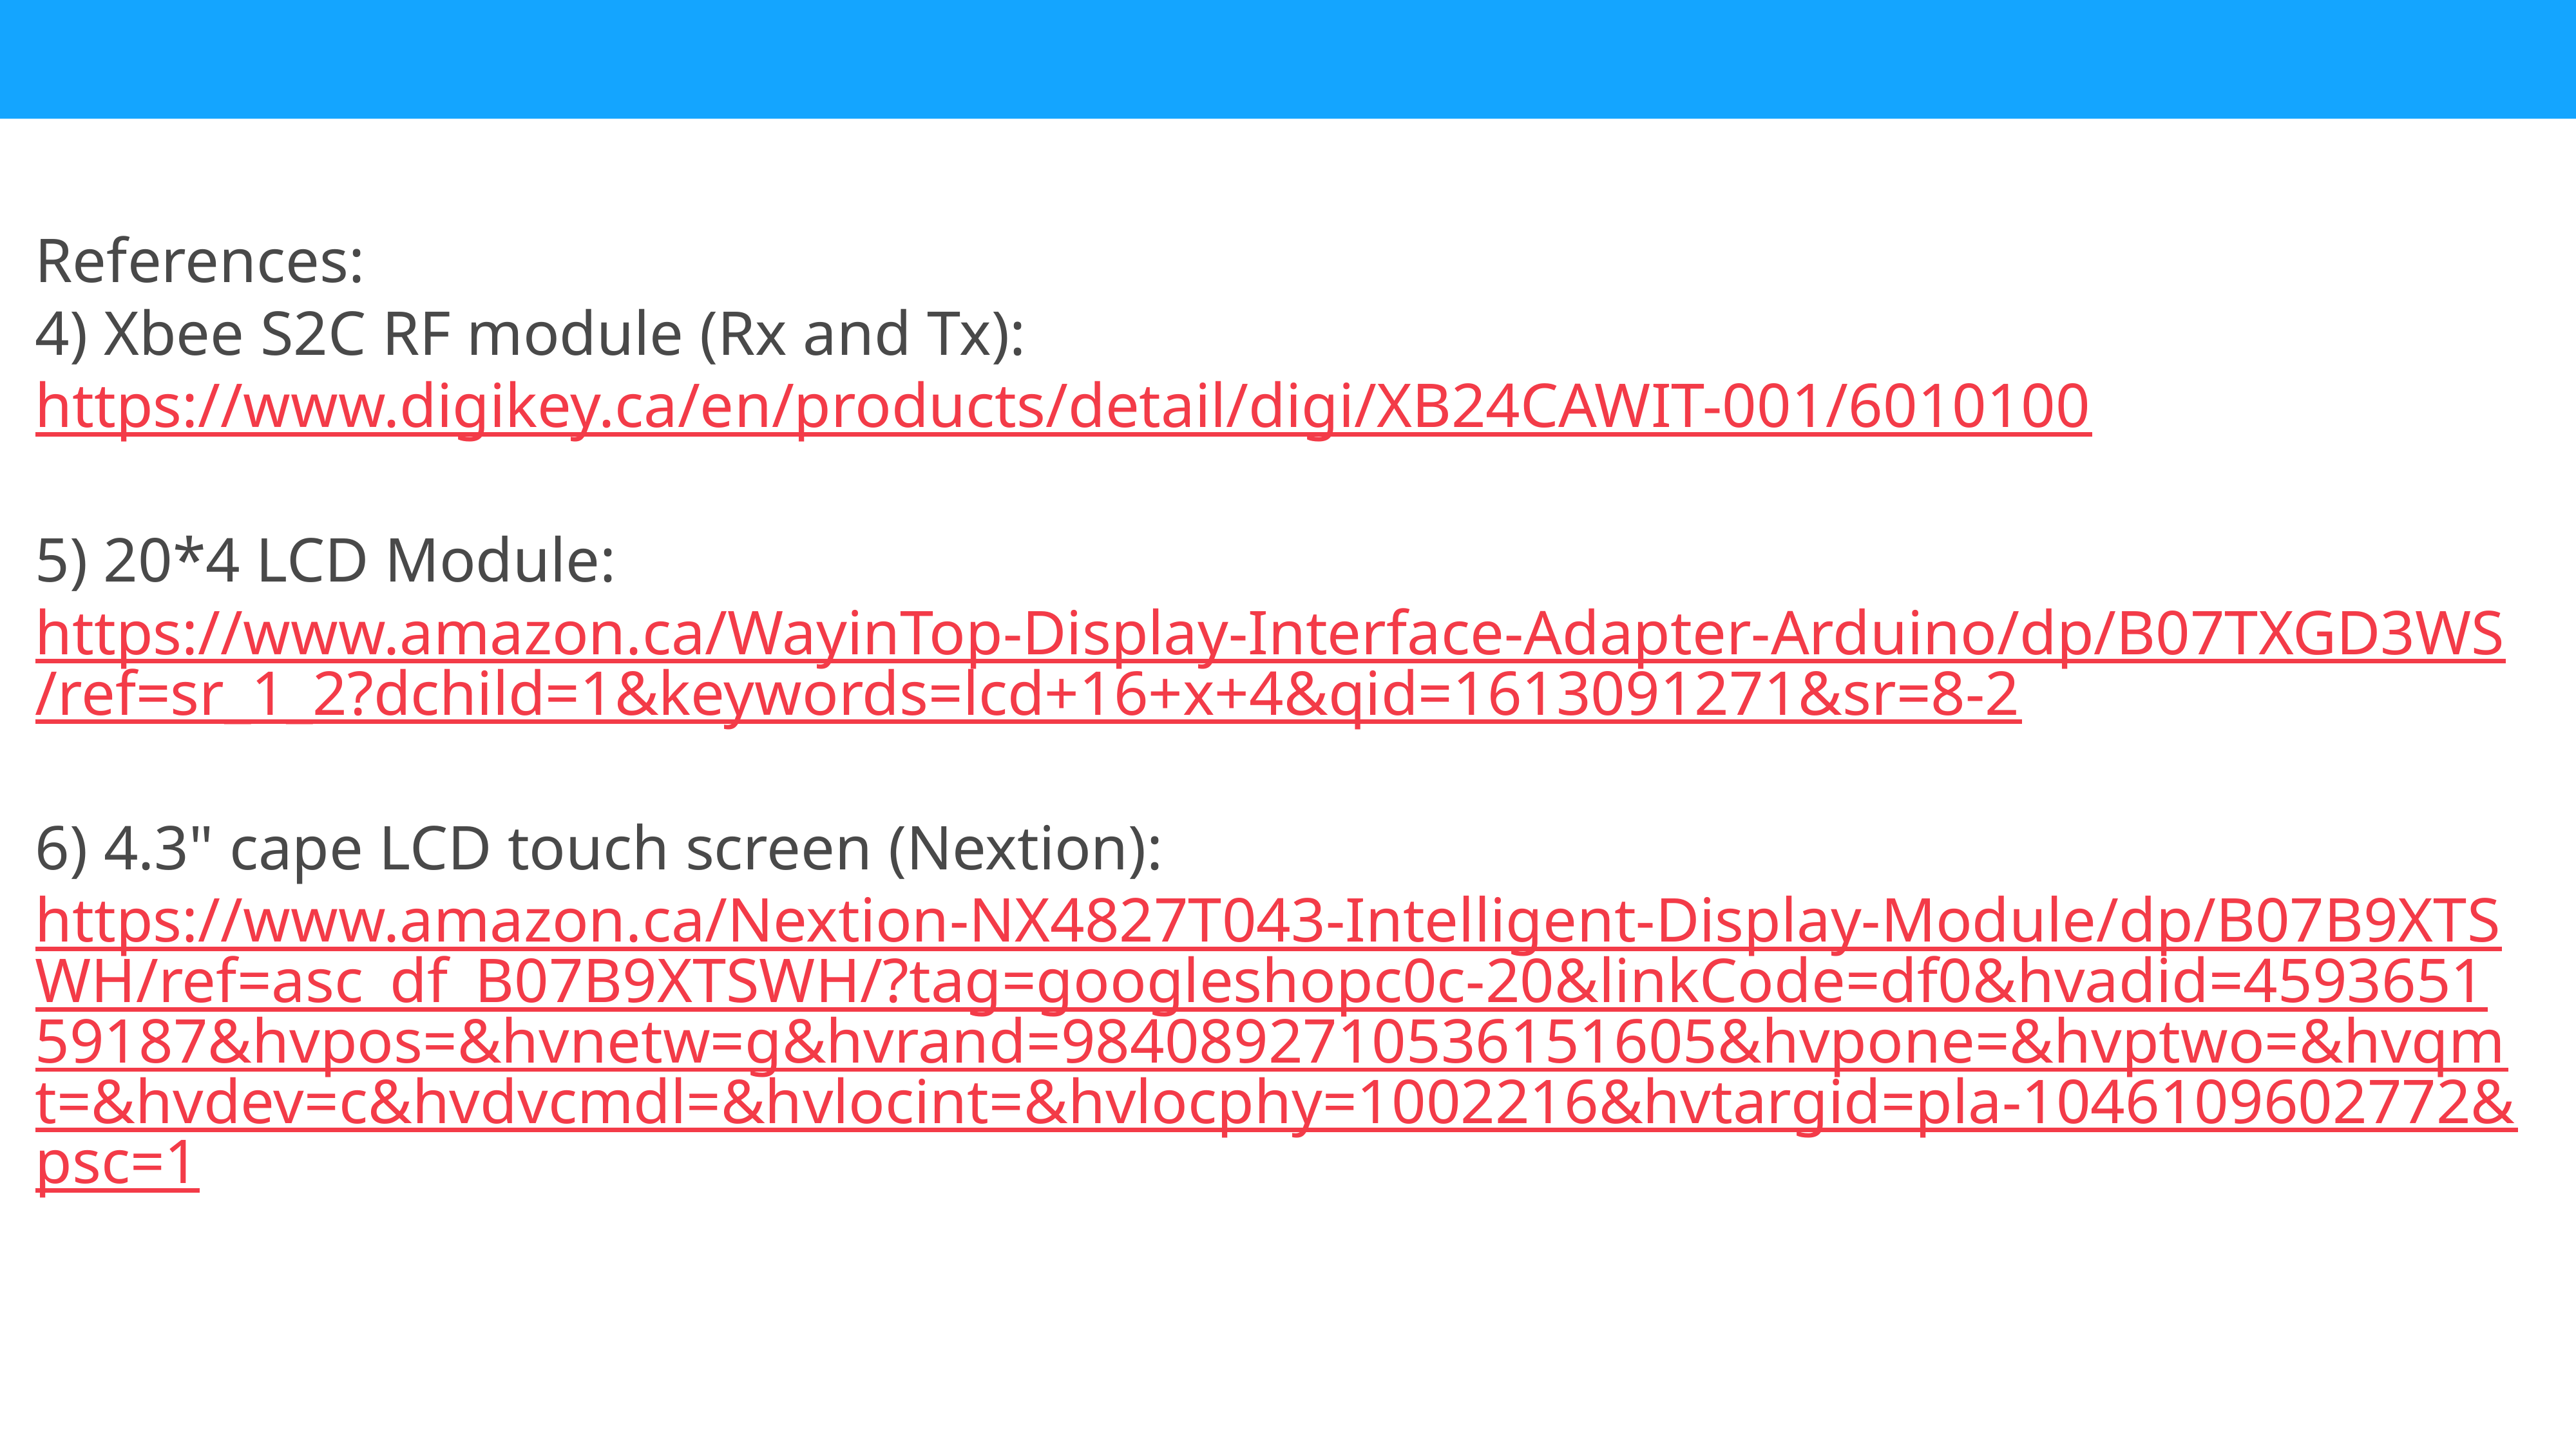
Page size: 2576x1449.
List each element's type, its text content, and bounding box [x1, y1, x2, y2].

text_box References: 4) Xbee S2C RF module (Rx and Tx): https://www.digikey.ca/en/products/detail/digi/XB24CAWIT-001/6010100 5) 20*4 LCD Module: https://www.amazon.ca/WayinTop-Display-Interface-Adapter-Arduino/dp/B07TXGD3WS/ref=sr_1_2?dchild=1&keywords=lcd+16+x+4&qid=1613091271&sr=8-2 6) 4.3" cape LCD touch screen (Nextion): https://www.amazon.ca/Nextion-NX4827T043-Intelligent-Display-Module/dp/B07B9XTSWH/ref=asc_df_B07B9XTSWH/?tag=googleshopc0c-20&linkCode=df0&hvadid=459365159187&hvpos=&hvnetw=g&hvrand=9840892710536151605&hvpone=&hvptwo=&hvqmt=&hvdev=c&hvdvcmdl=&hvlocint=&hvlocphy=1002216&hvtargid=pla-1046109602772&psc=1 [25, 217, 2531, 981]
